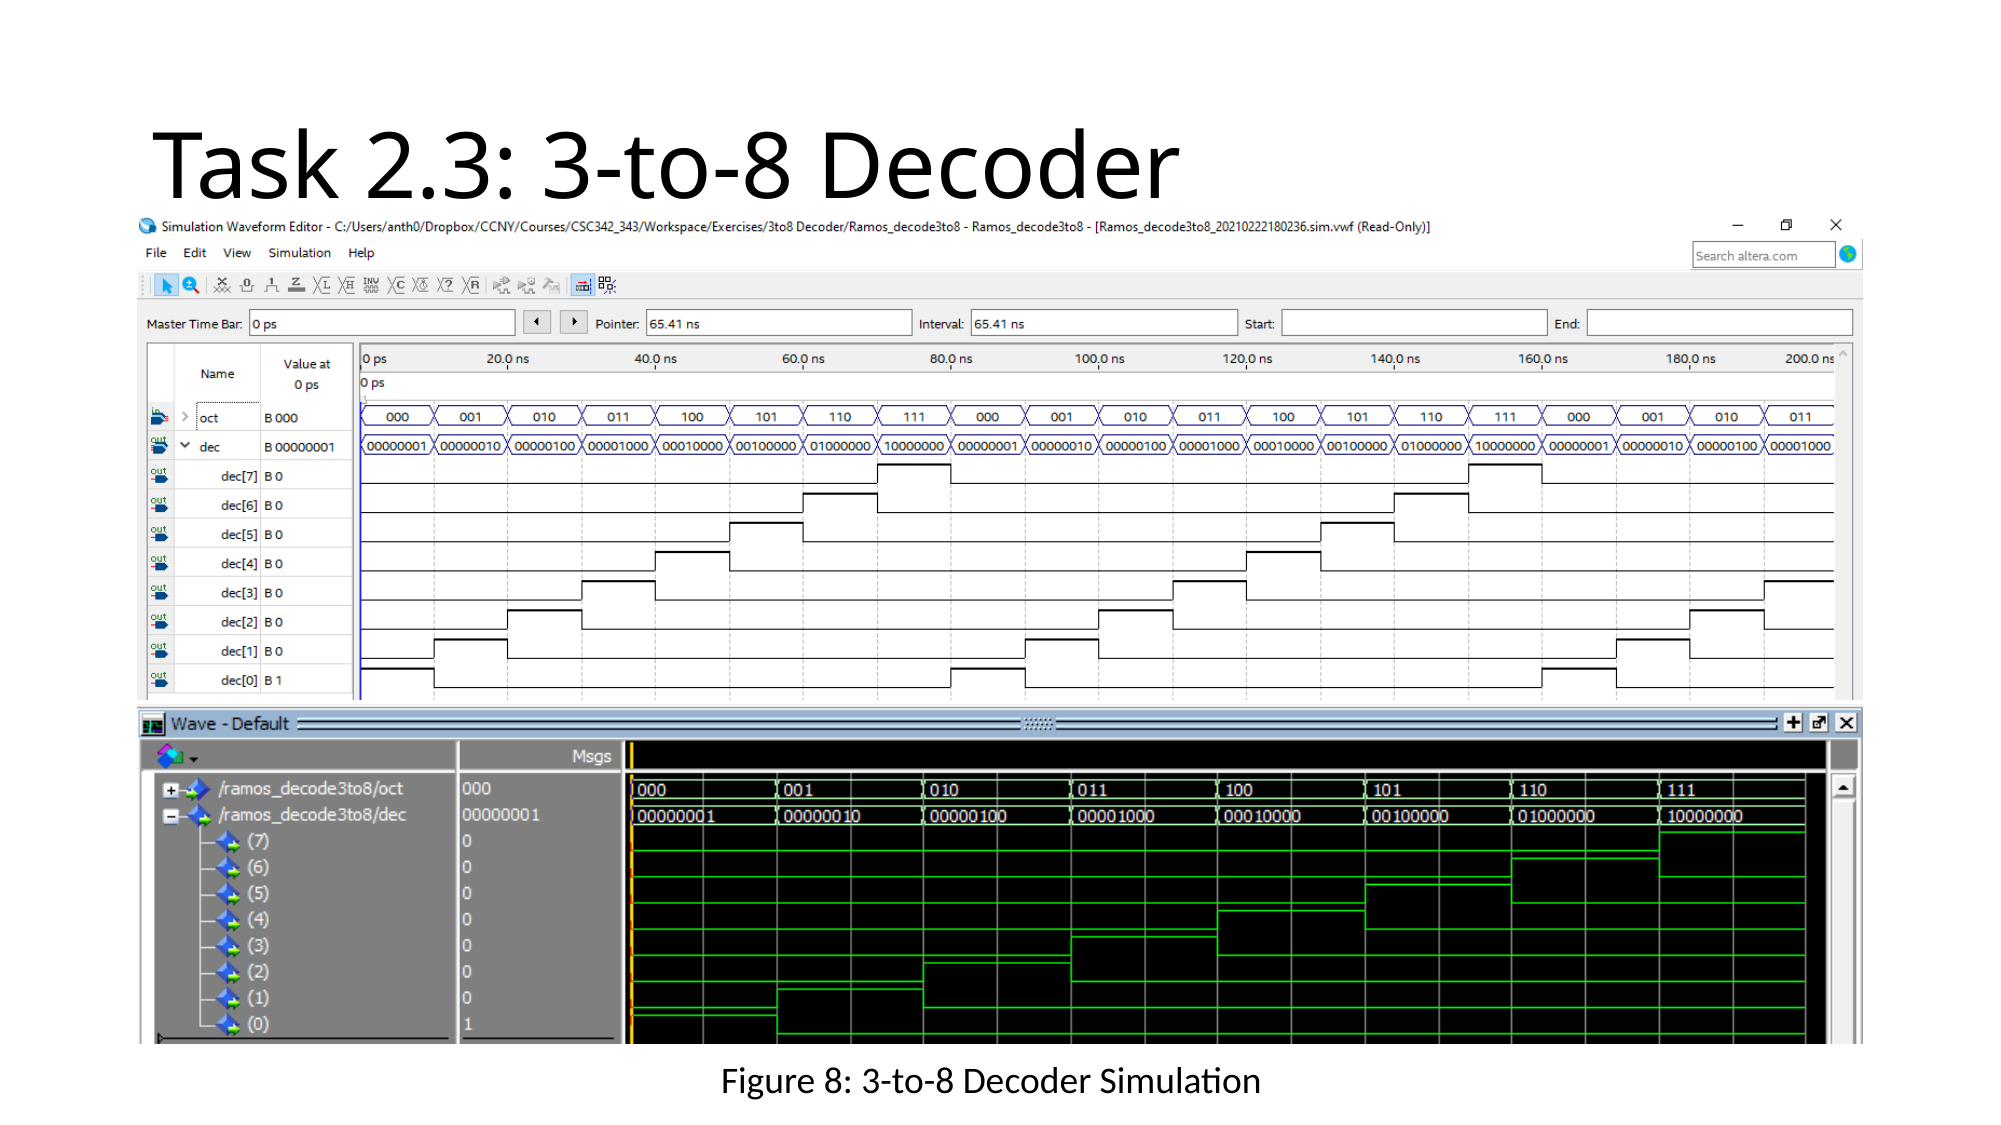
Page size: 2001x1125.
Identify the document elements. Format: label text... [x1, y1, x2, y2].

text_box Figure 8: 3-to-8 Decoder Simulation [706, 1048, 1294, 1109]
picture [137, 704, 1863, 1044]
title Task 2.3: 3-to-8 Decoder [137, 59, 1863, 214]
picture [137, 214, 1863, 700]
